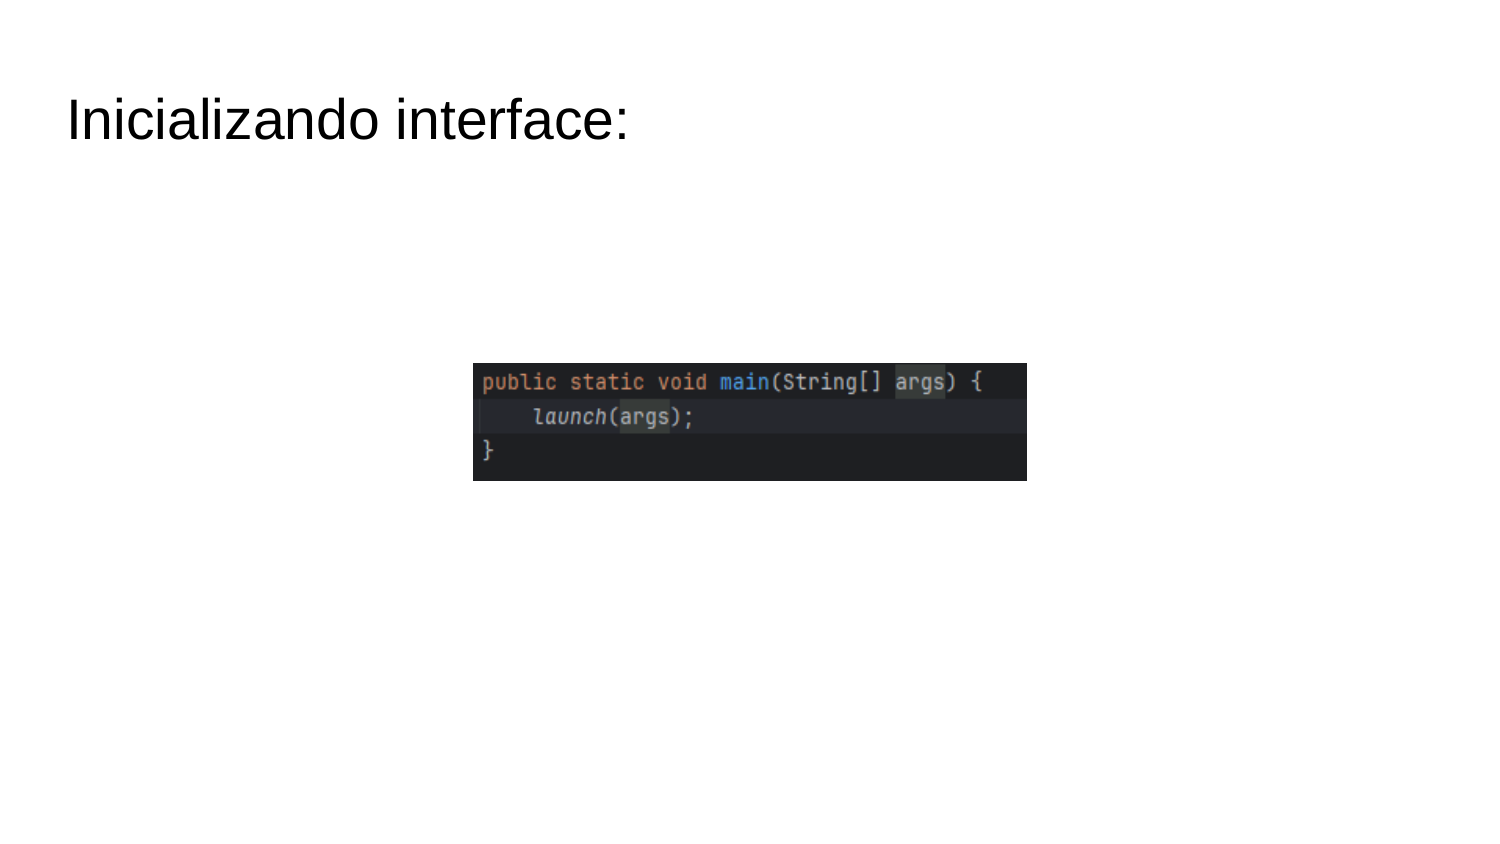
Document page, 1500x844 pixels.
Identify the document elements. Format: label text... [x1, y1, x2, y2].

title Inicializando interface: [51, 72, 1449, 167]
picture [473, 362, 1027, 481]
